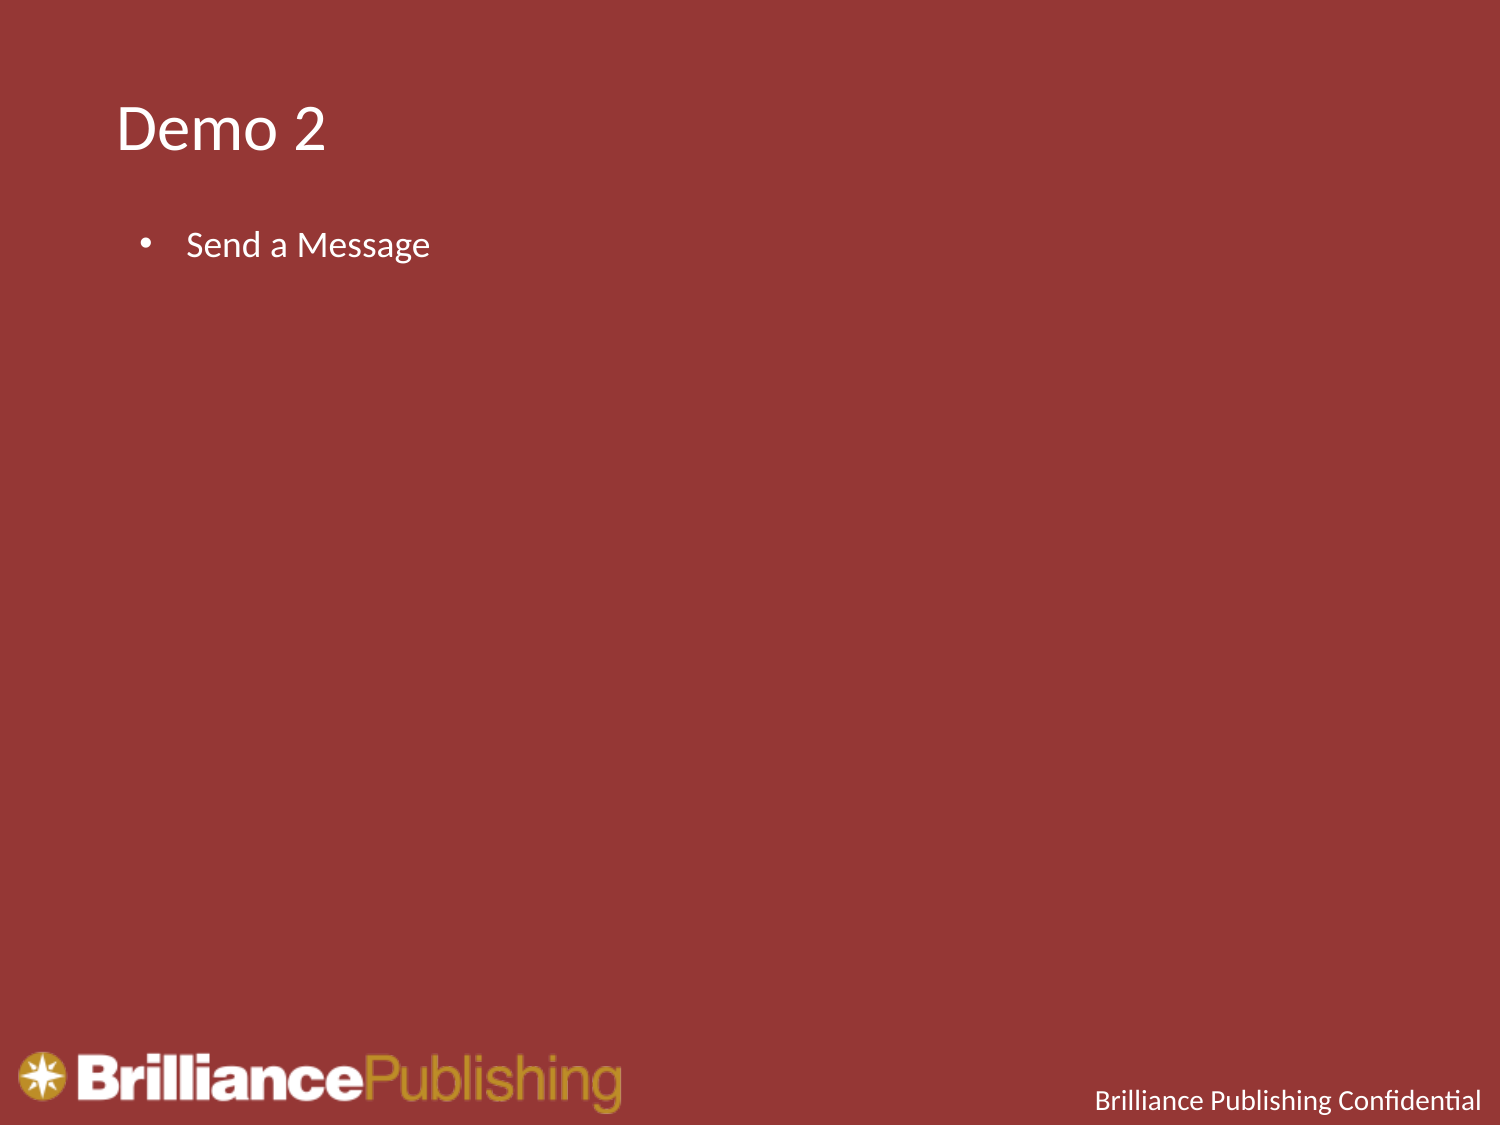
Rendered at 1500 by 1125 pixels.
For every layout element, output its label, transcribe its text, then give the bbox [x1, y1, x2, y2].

text_box Demo 2 [101, 76, 343, 172]
text_box Brilliance Publishing Confidential [1080, 1073, 1497, 1124]
text_box Send a Message [124, 212, 446, 273]
picture [0, 994, 644, 1125]
